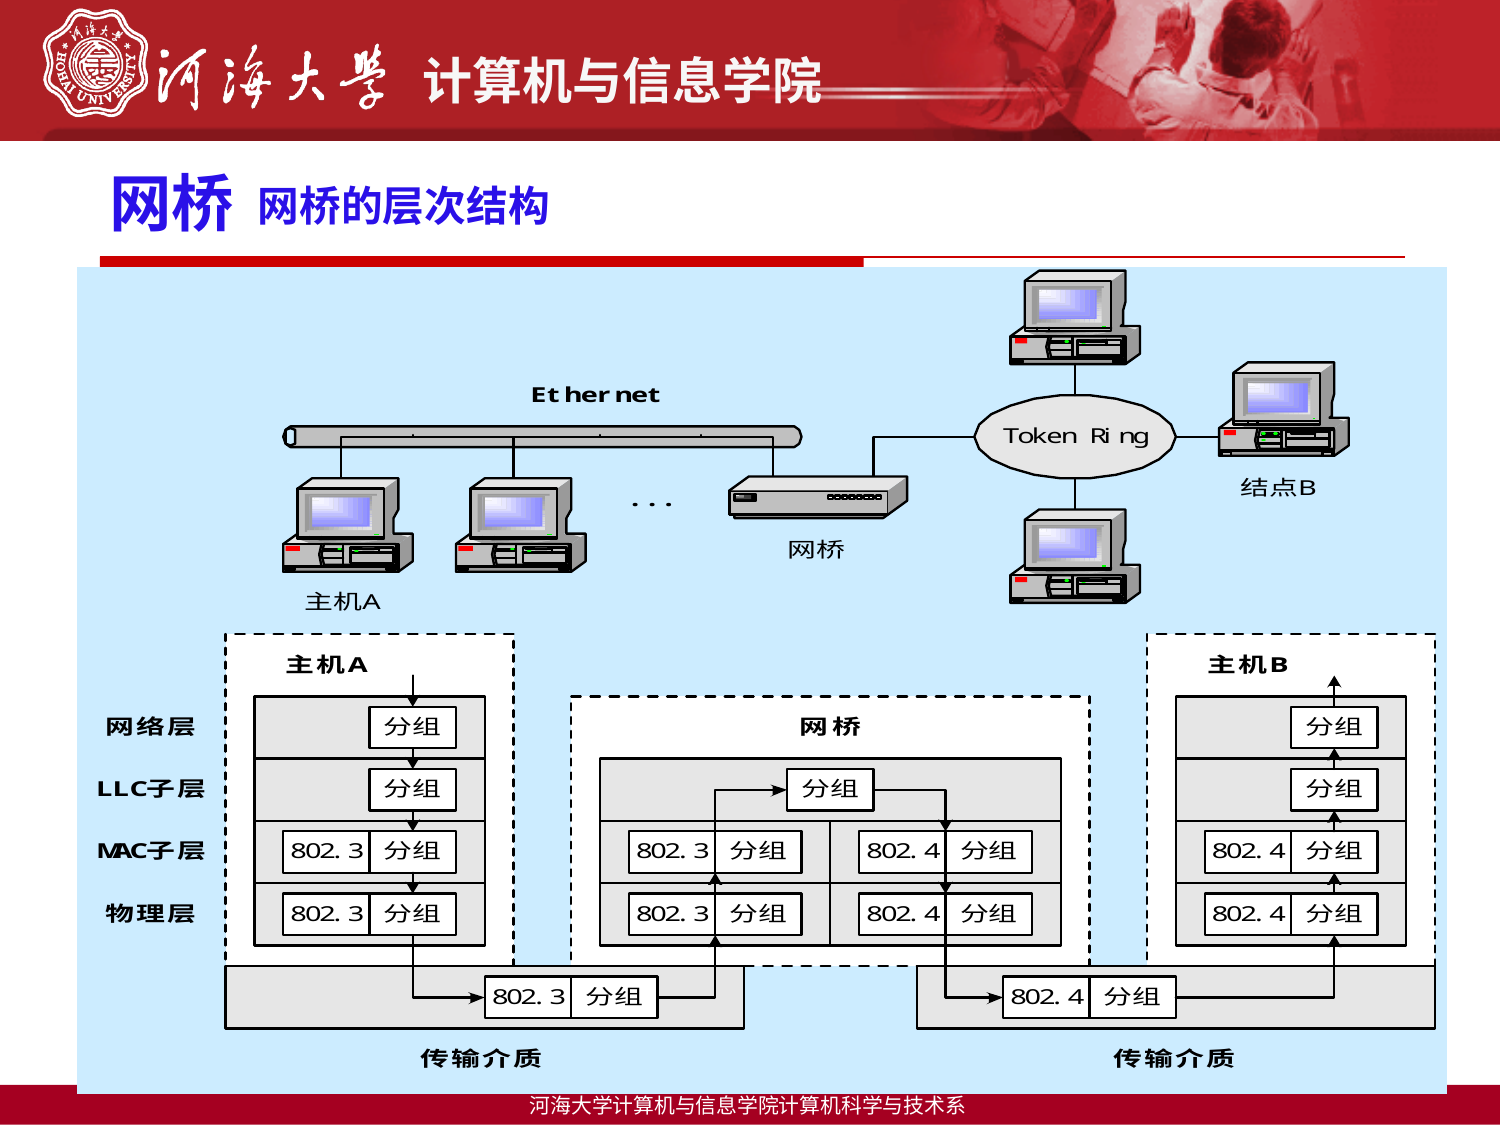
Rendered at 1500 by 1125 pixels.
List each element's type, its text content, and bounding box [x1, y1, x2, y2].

text_box 网桥的层次结构 [243, 172, 565, 238]
picture [0, 0, 1500, 141]
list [76, 266, 1448, 1095]
title 网桥 [94, 50, 1407, 250]
